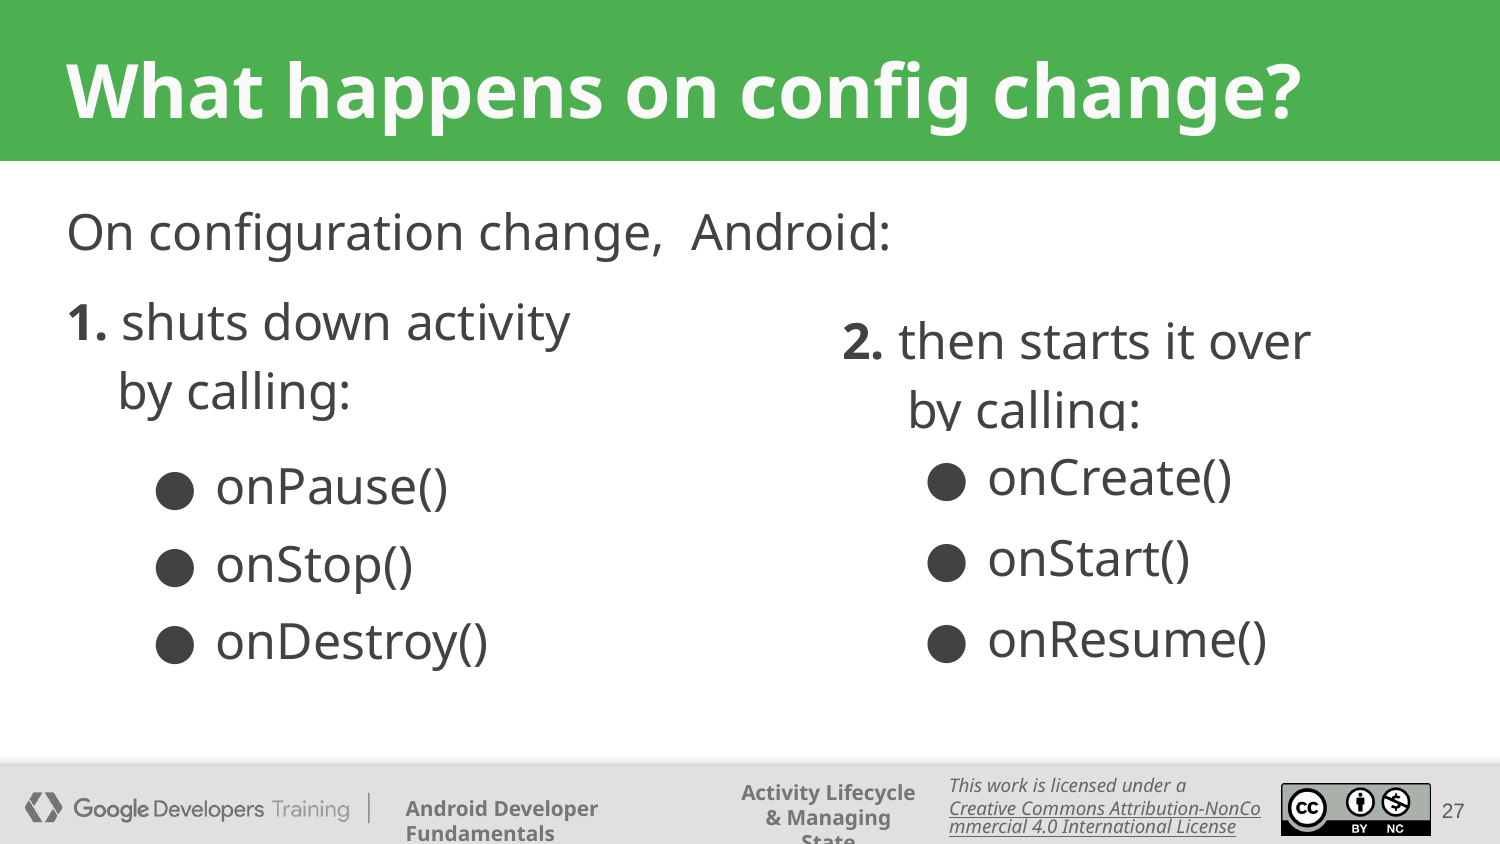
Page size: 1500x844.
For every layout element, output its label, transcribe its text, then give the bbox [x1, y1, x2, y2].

text_box onCreate() onStart() onResume() [897, 430, 1311, 677]
list On configuration change, Android: 1. shuts down activity by calling: [51, 176, 1431, 737]
slide_number ‹#› [1389, 777, 1480, 842]
title What happens on config change? [51, 28, 1449, 122]
text_box 2. then starts it over by calling: [827, 285, 1496, 388]
text_box onPause() onStop() onDestroy() [125, 430, 629, 704]
picture [0, 161, 1500, 844]
